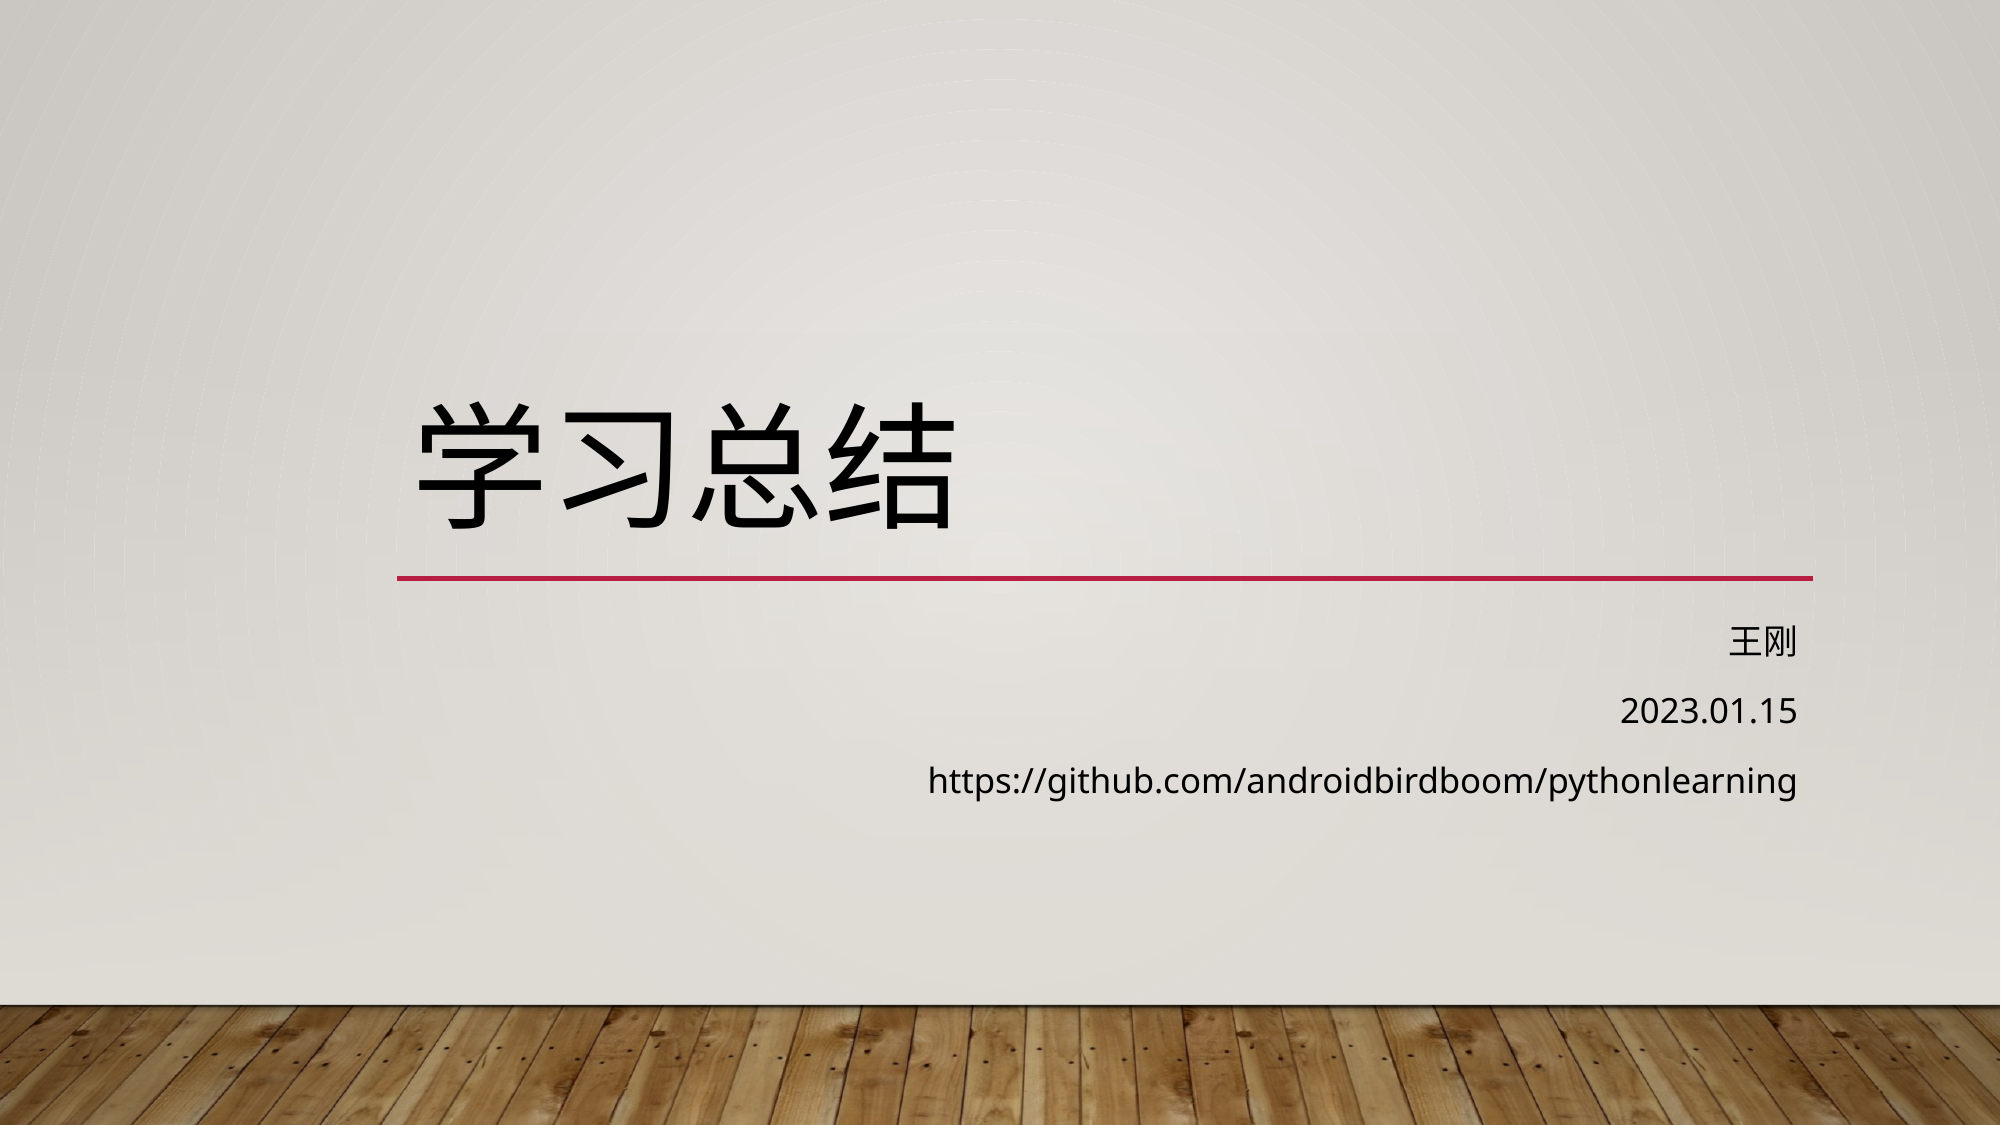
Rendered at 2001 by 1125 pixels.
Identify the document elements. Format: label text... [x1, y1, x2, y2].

subtitle 王刚 2023.01.15 https://github.com/androidbirdboom/pythonlearning [396, 596, 1814, 818]
title 学习总结 [396, 131, 1814, 549]
picture [0, 1005, 2000, 1125]
